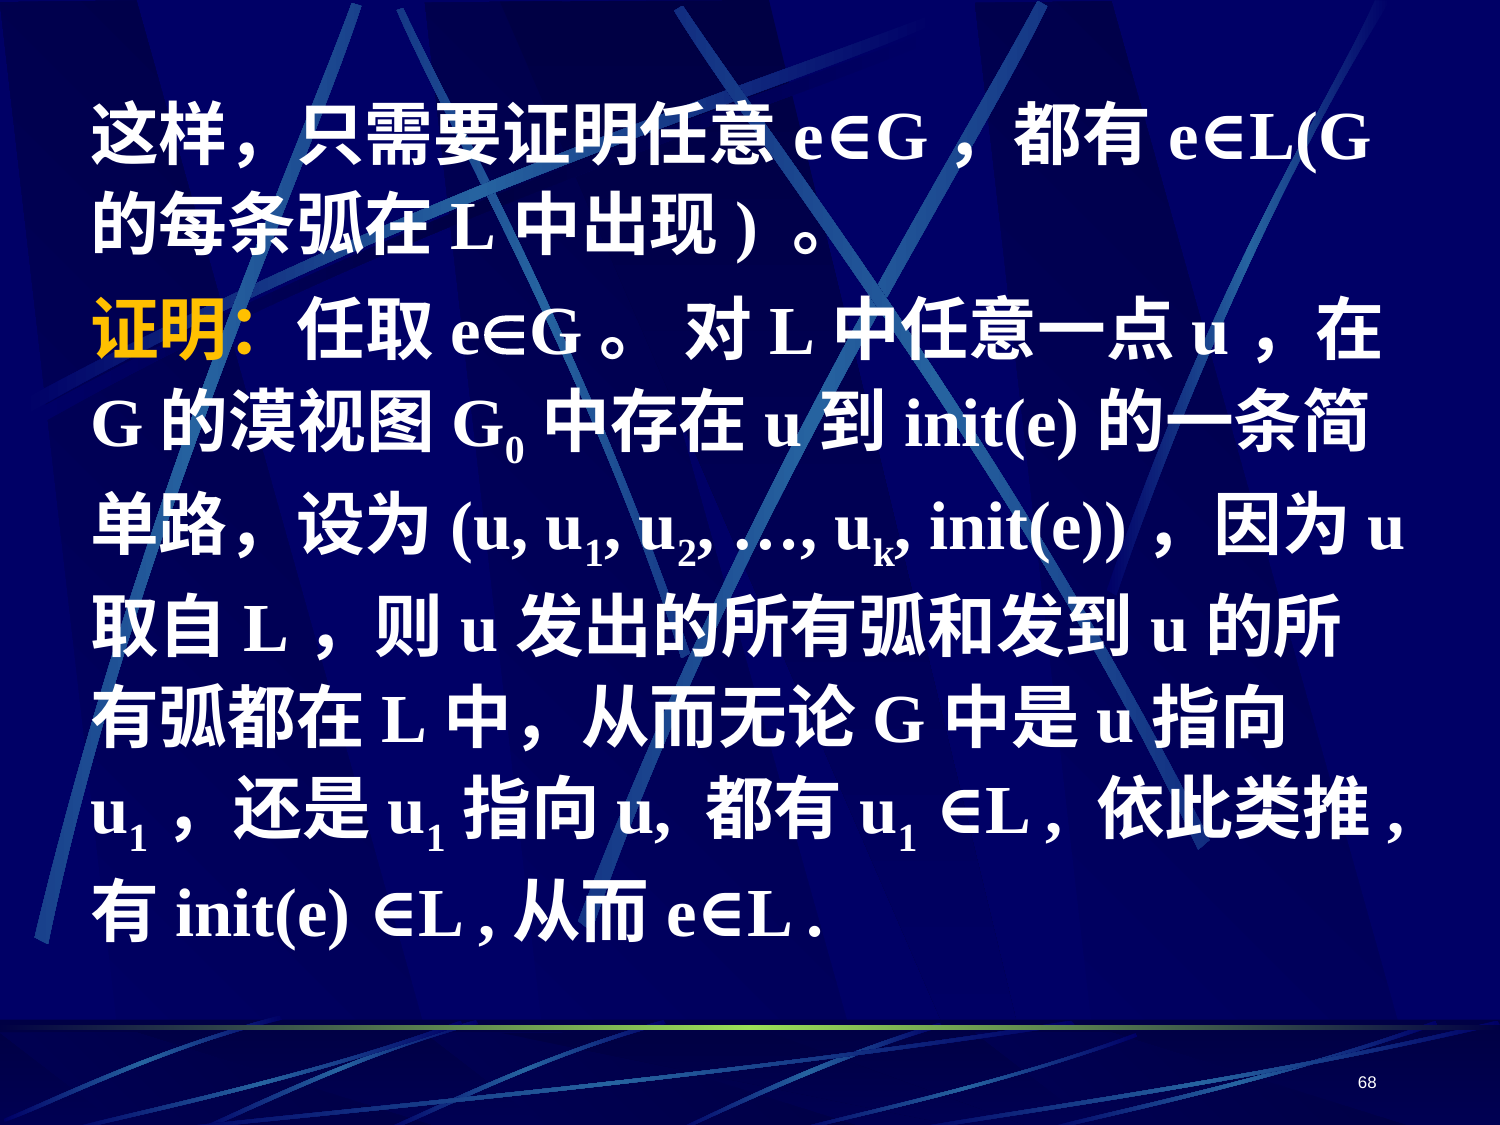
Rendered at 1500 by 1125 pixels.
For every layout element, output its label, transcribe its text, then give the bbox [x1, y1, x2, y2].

slide_number 68 [1079, 1035, 1393, 1111]
list 这样，只需要证明任意e∈G，都有e∈L(G的每条弧在L中出现) 。 证明：任取eG。 对L中任意一点u，在G的漠视图G0中存在u到init(e)的一条简单路，设为(u, u1, u2, …, uk, init(e))，因为u 取自L，则u发出的所有弧和发到u的所有弧都在L中，从而无论G中是u指向u1，还是u1指向u, 都有u1 ∈L , 依此类推, 有init(e) ∈L ,从而e∈L . [75, 75, 1425, 938]
